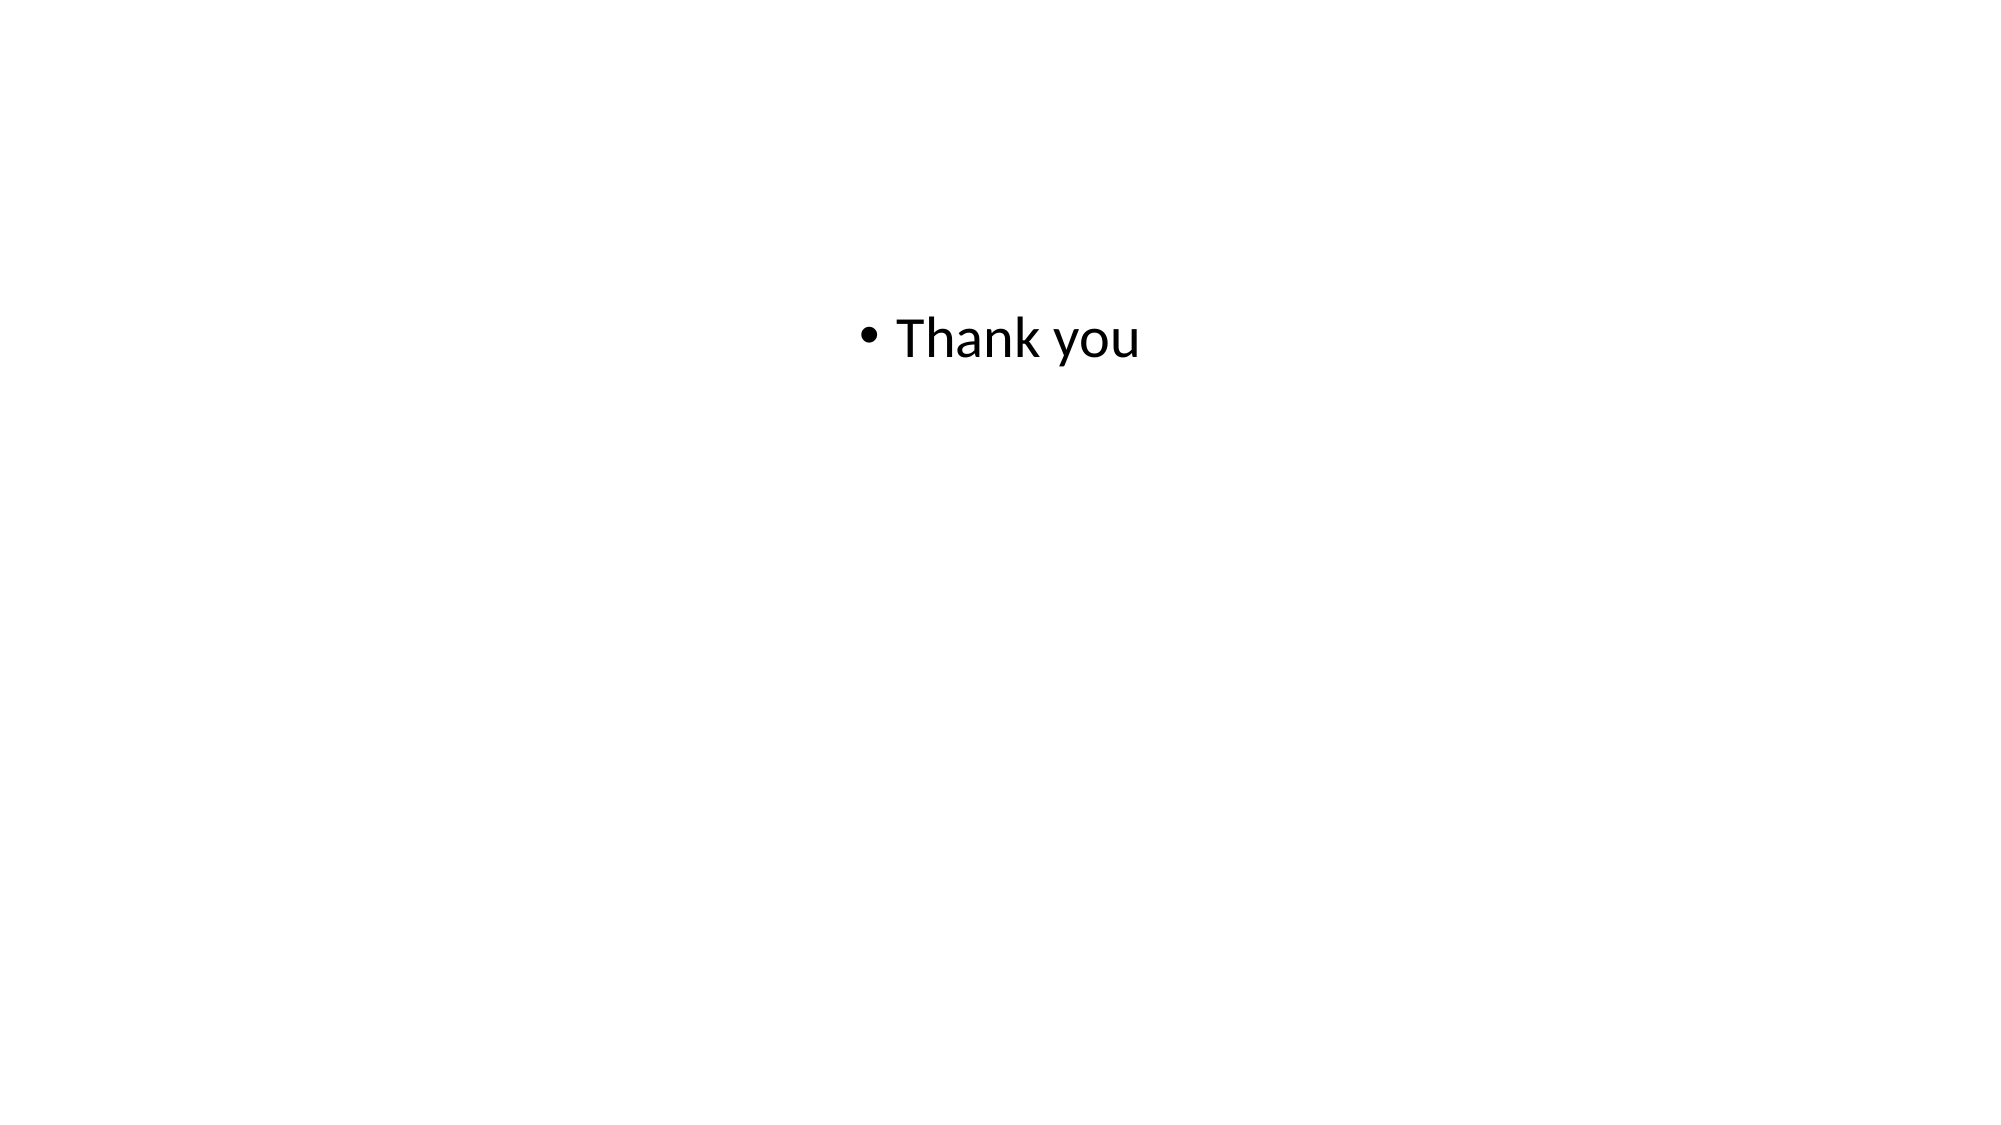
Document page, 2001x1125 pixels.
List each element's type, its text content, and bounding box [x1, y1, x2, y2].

list Thank you [137, 299, 1863, 1014]
